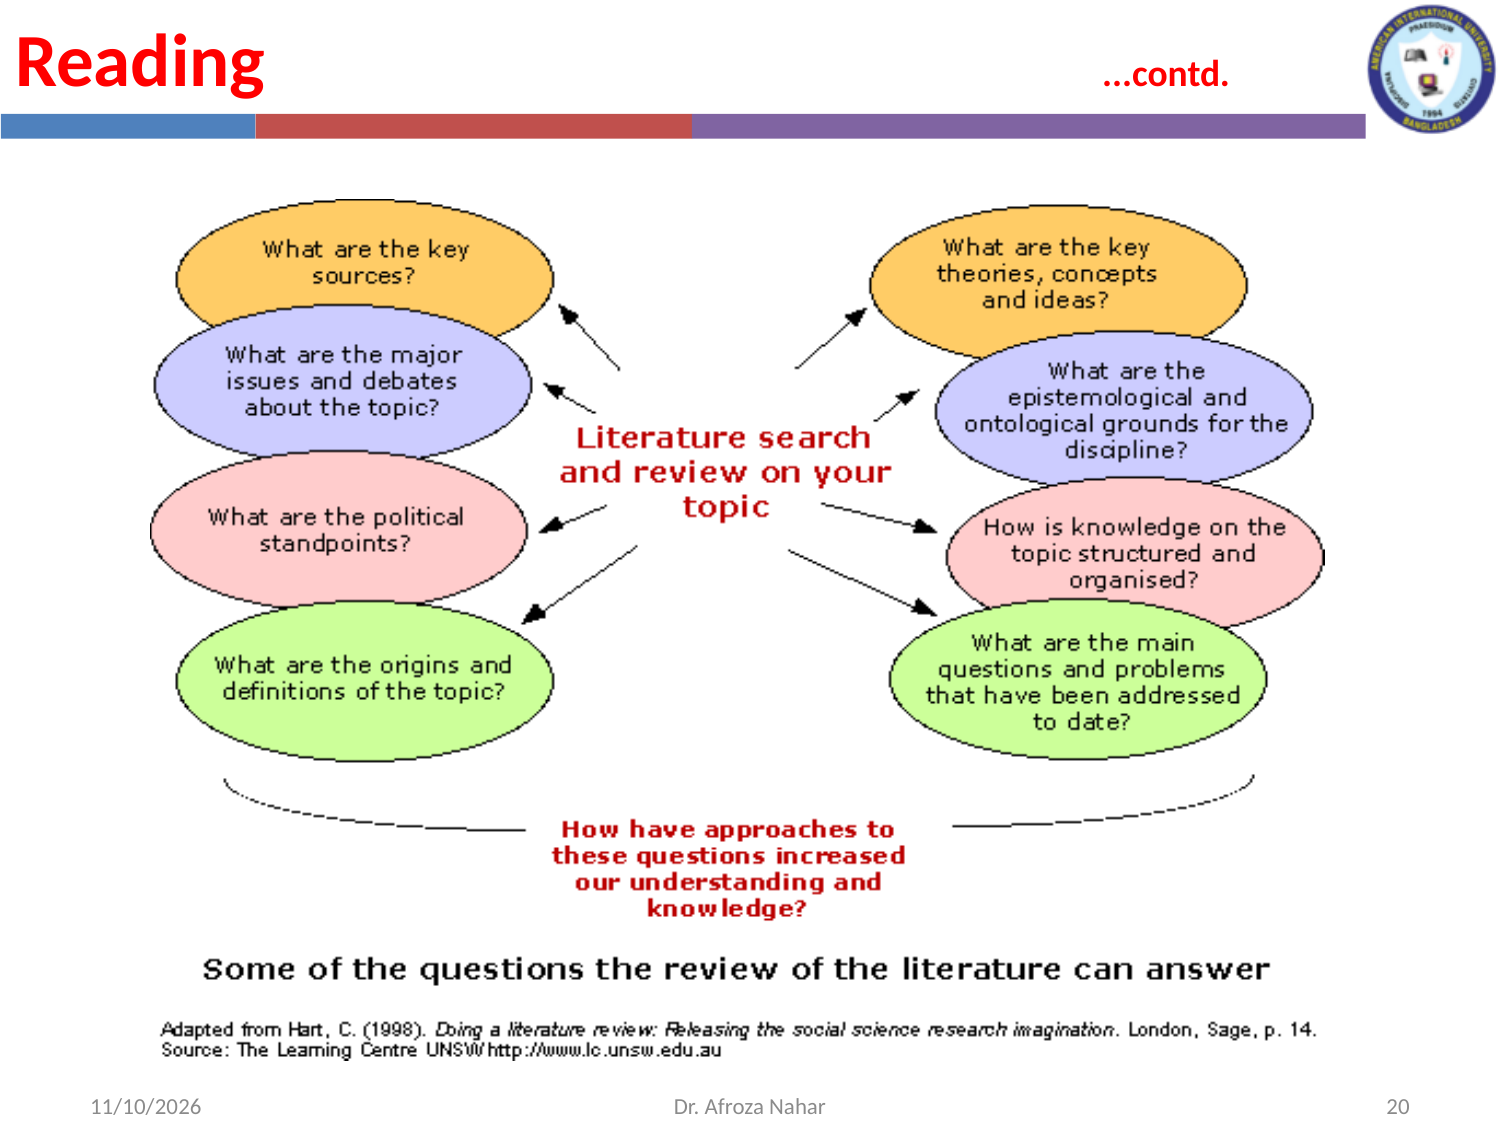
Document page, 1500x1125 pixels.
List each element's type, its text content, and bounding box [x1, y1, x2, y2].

picture [1365, 2, 1499, 137]
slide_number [75, 1074, 425, 1125]
slide_number 20 [1074, 1074, 1425, 1125]
list Reading ...contd. [0, 0, 1366, 114]
picture [149, 199, 1326, 1061]
footer Dr. Afroza Nahar [512, 1074, 988, 1125]
